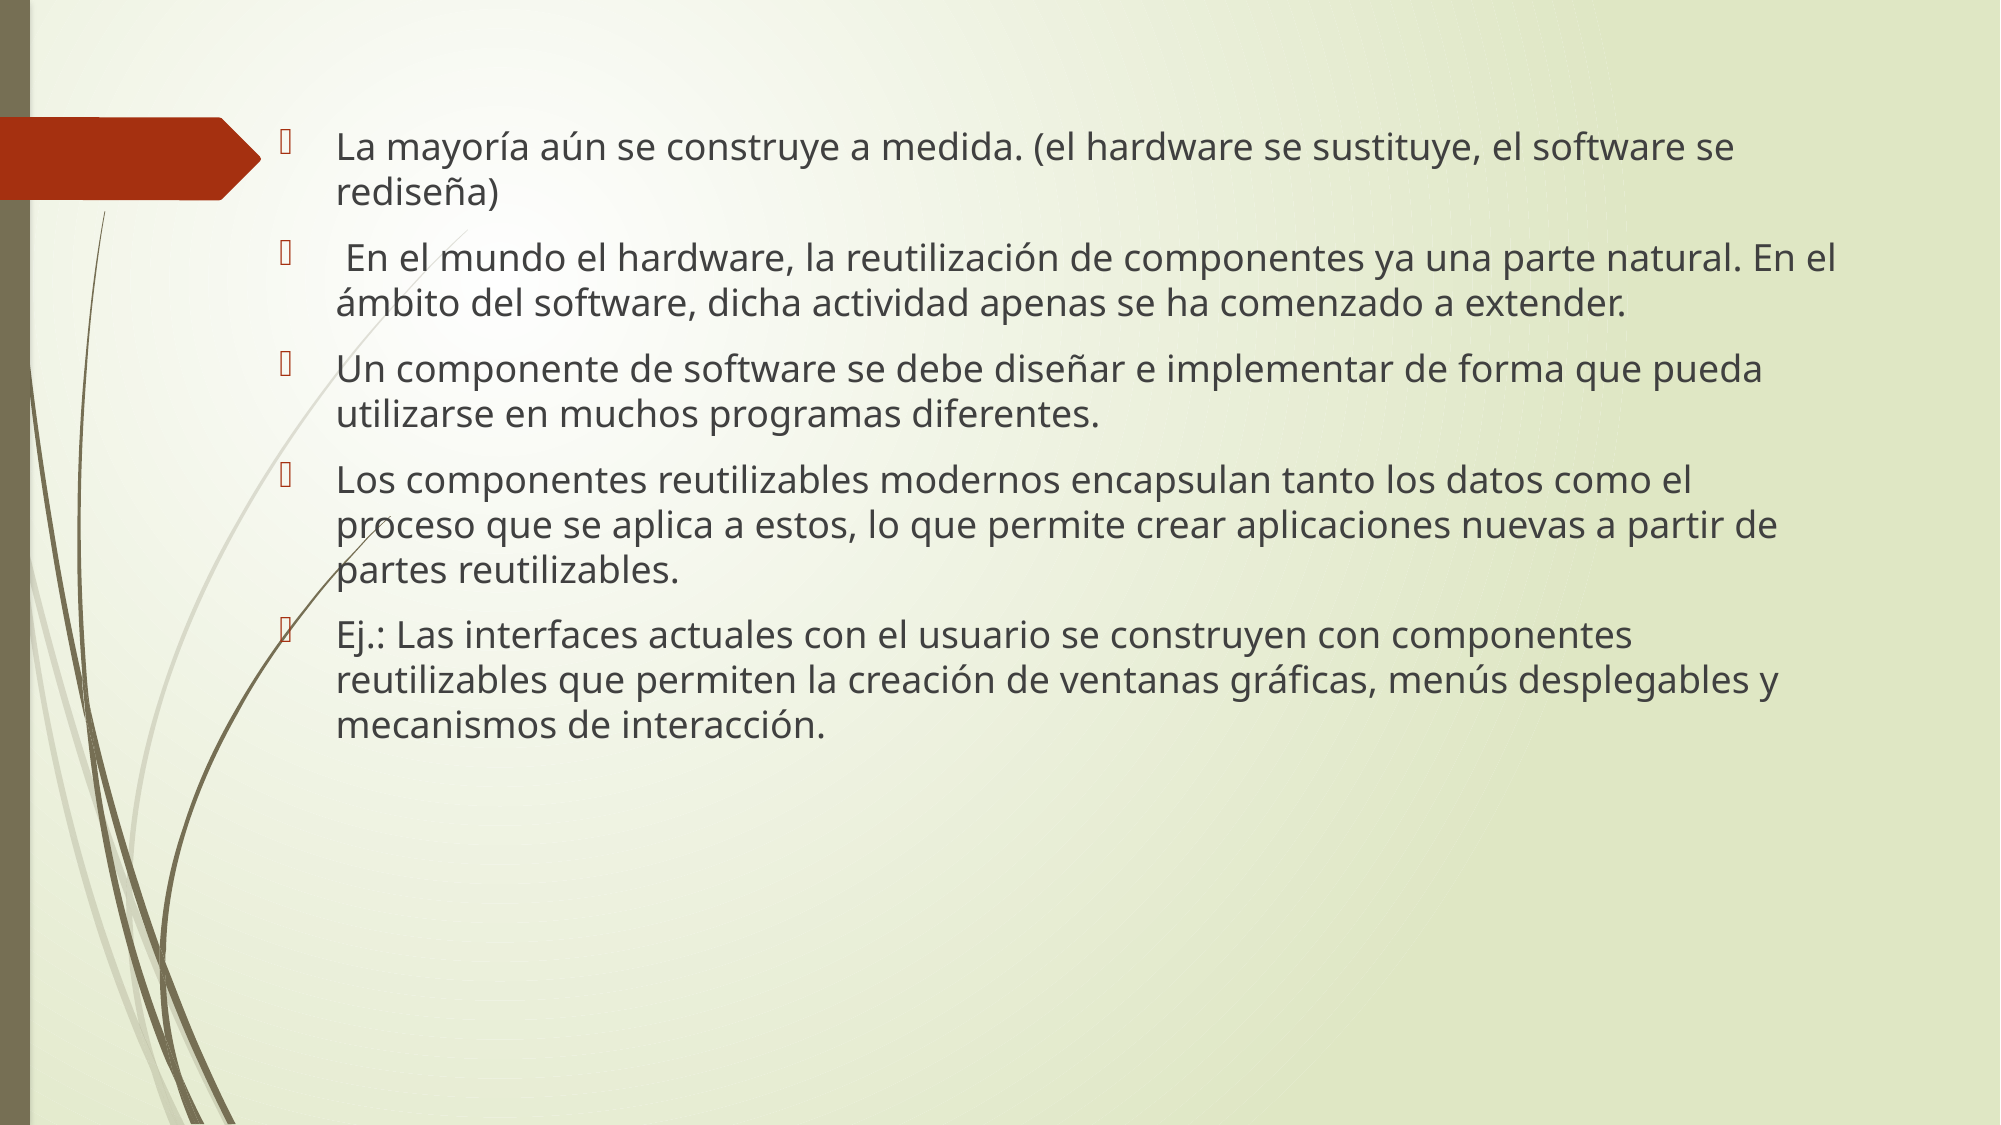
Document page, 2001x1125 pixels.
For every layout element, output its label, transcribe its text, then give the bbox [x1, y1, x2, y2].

list La mayoría aún se construye a medida. (el hardware se sustituye, el software se rediseña) En el mundo el hardware, la reutilización de componentes ya una parte natural. En el ámbito del software, dicha actividad apenas se ha comenzado a extender. Un componente de software se debe diseñar e implementar de forma que pueda utilizarse en muchos programas diferentes. Los componentes reutilizables modernos encapsulan tanto los datos como el proceso que se aplica a estos, lo que permite crear aplicaciones nuevas a partir de partes reutilizables. Ej.: Las interfaces actuales con el usuario se construyen con componentes reutilizables que permiten la creación de ventanas gráficas, menús desplegables y mecanismos de interacción. [264, 115, 1859, 1053]
